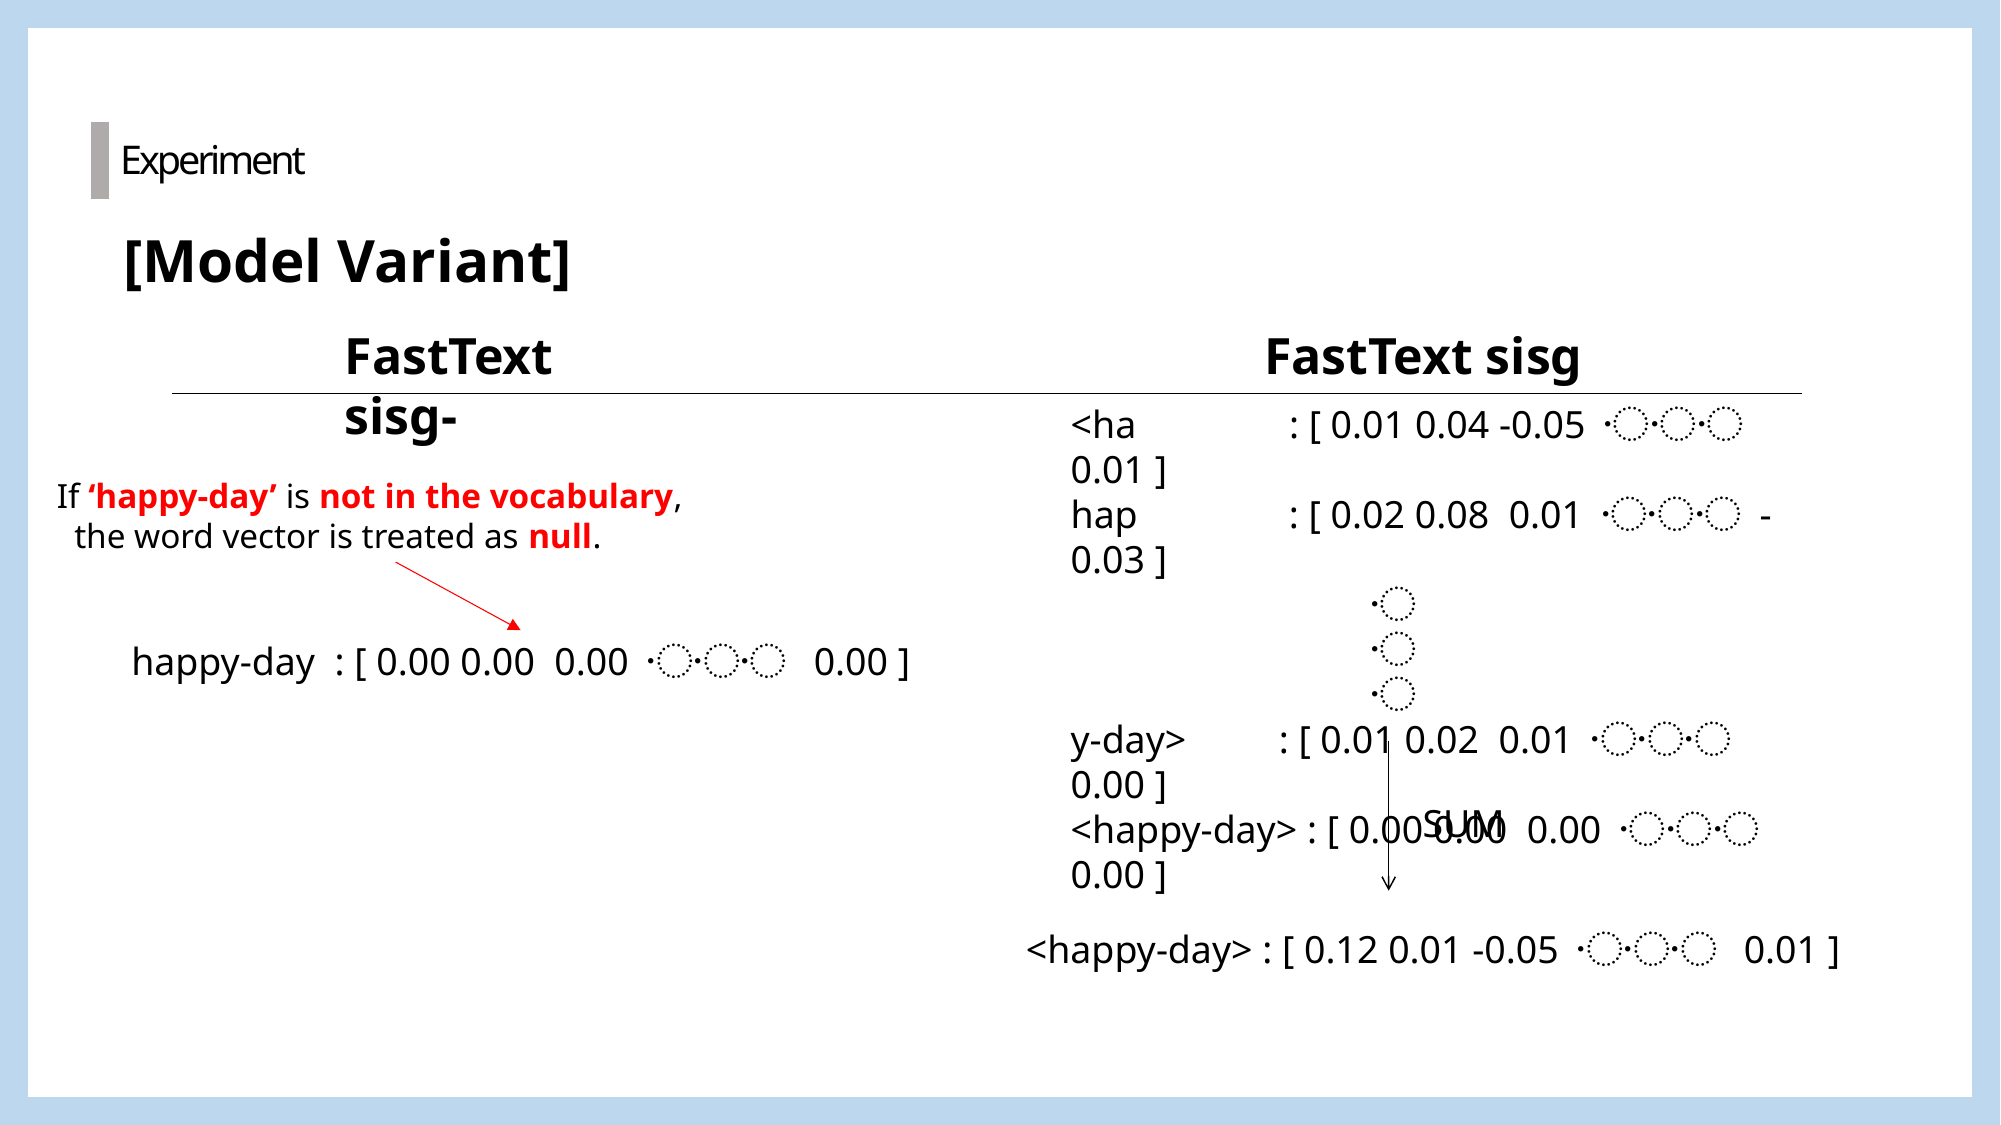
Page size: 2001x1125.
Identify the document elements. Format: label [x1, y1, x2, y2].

text_box [0, 0, 2000, 1125]
text_box [395, 563, 521, 631]
